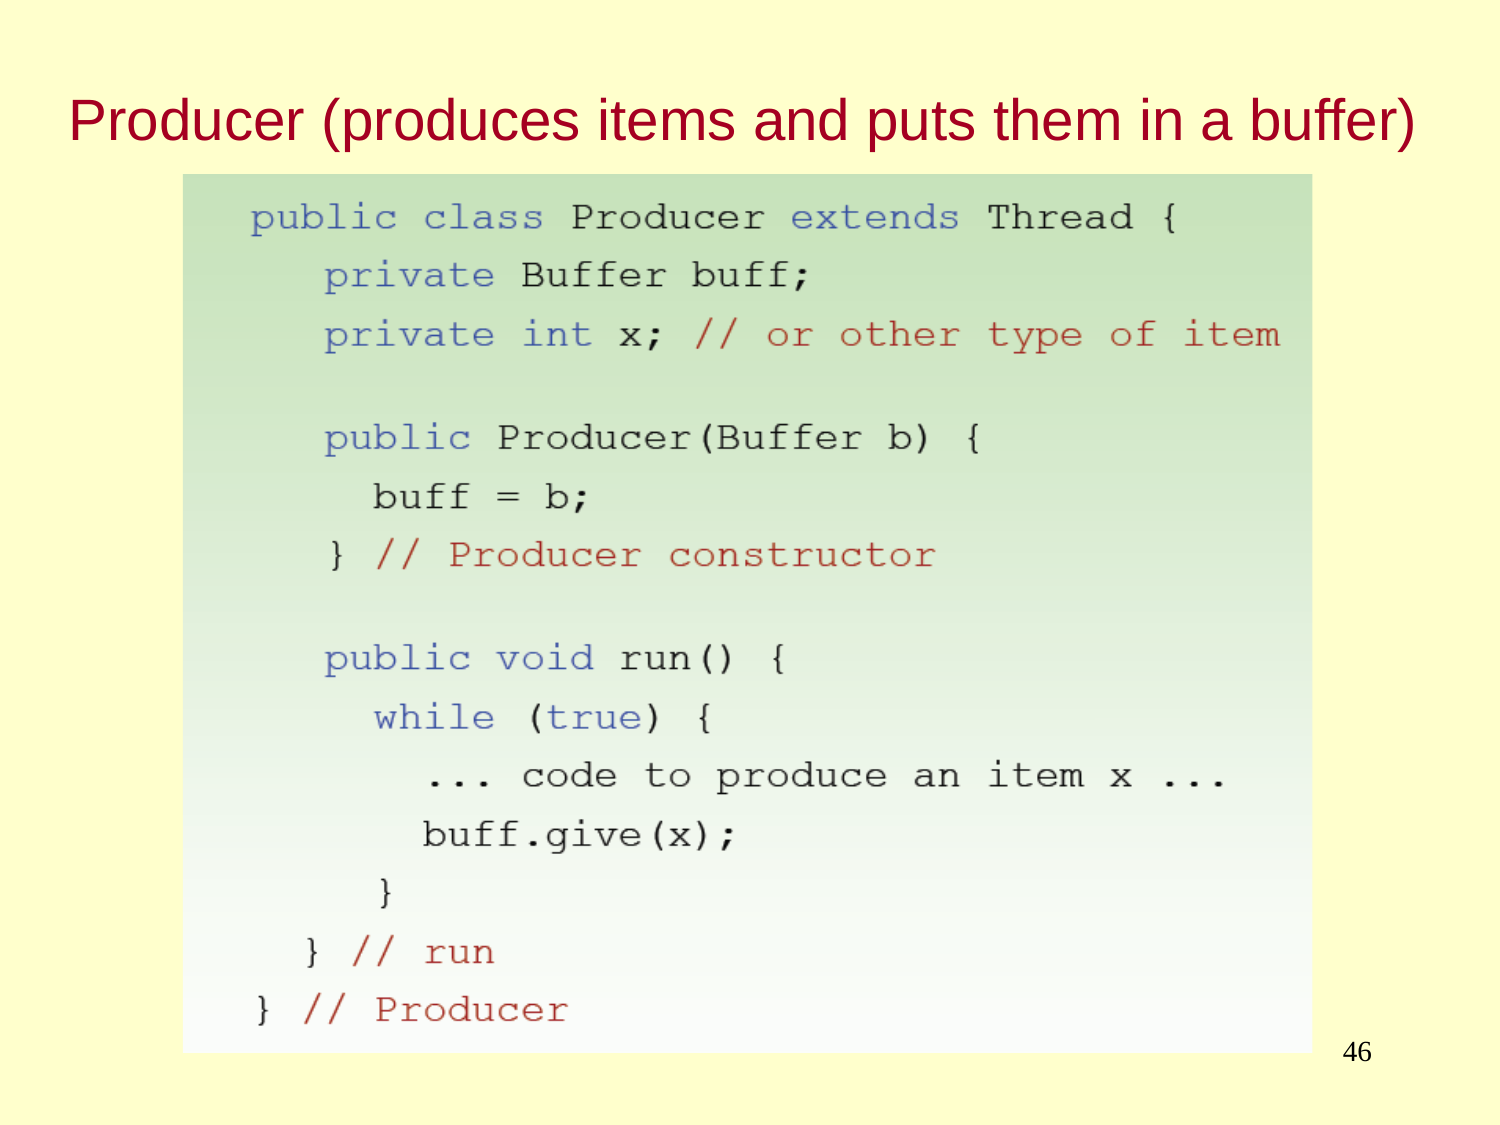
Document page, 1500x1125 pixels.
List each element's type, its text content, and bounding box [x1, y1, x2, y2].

text_box Producer (produces items and puts them in a buffer) [37, 75, 1450, 160]
picture [182, 173, 1313, 1053]
slide_number 46 [1074, 1024, 1388, 1101]
